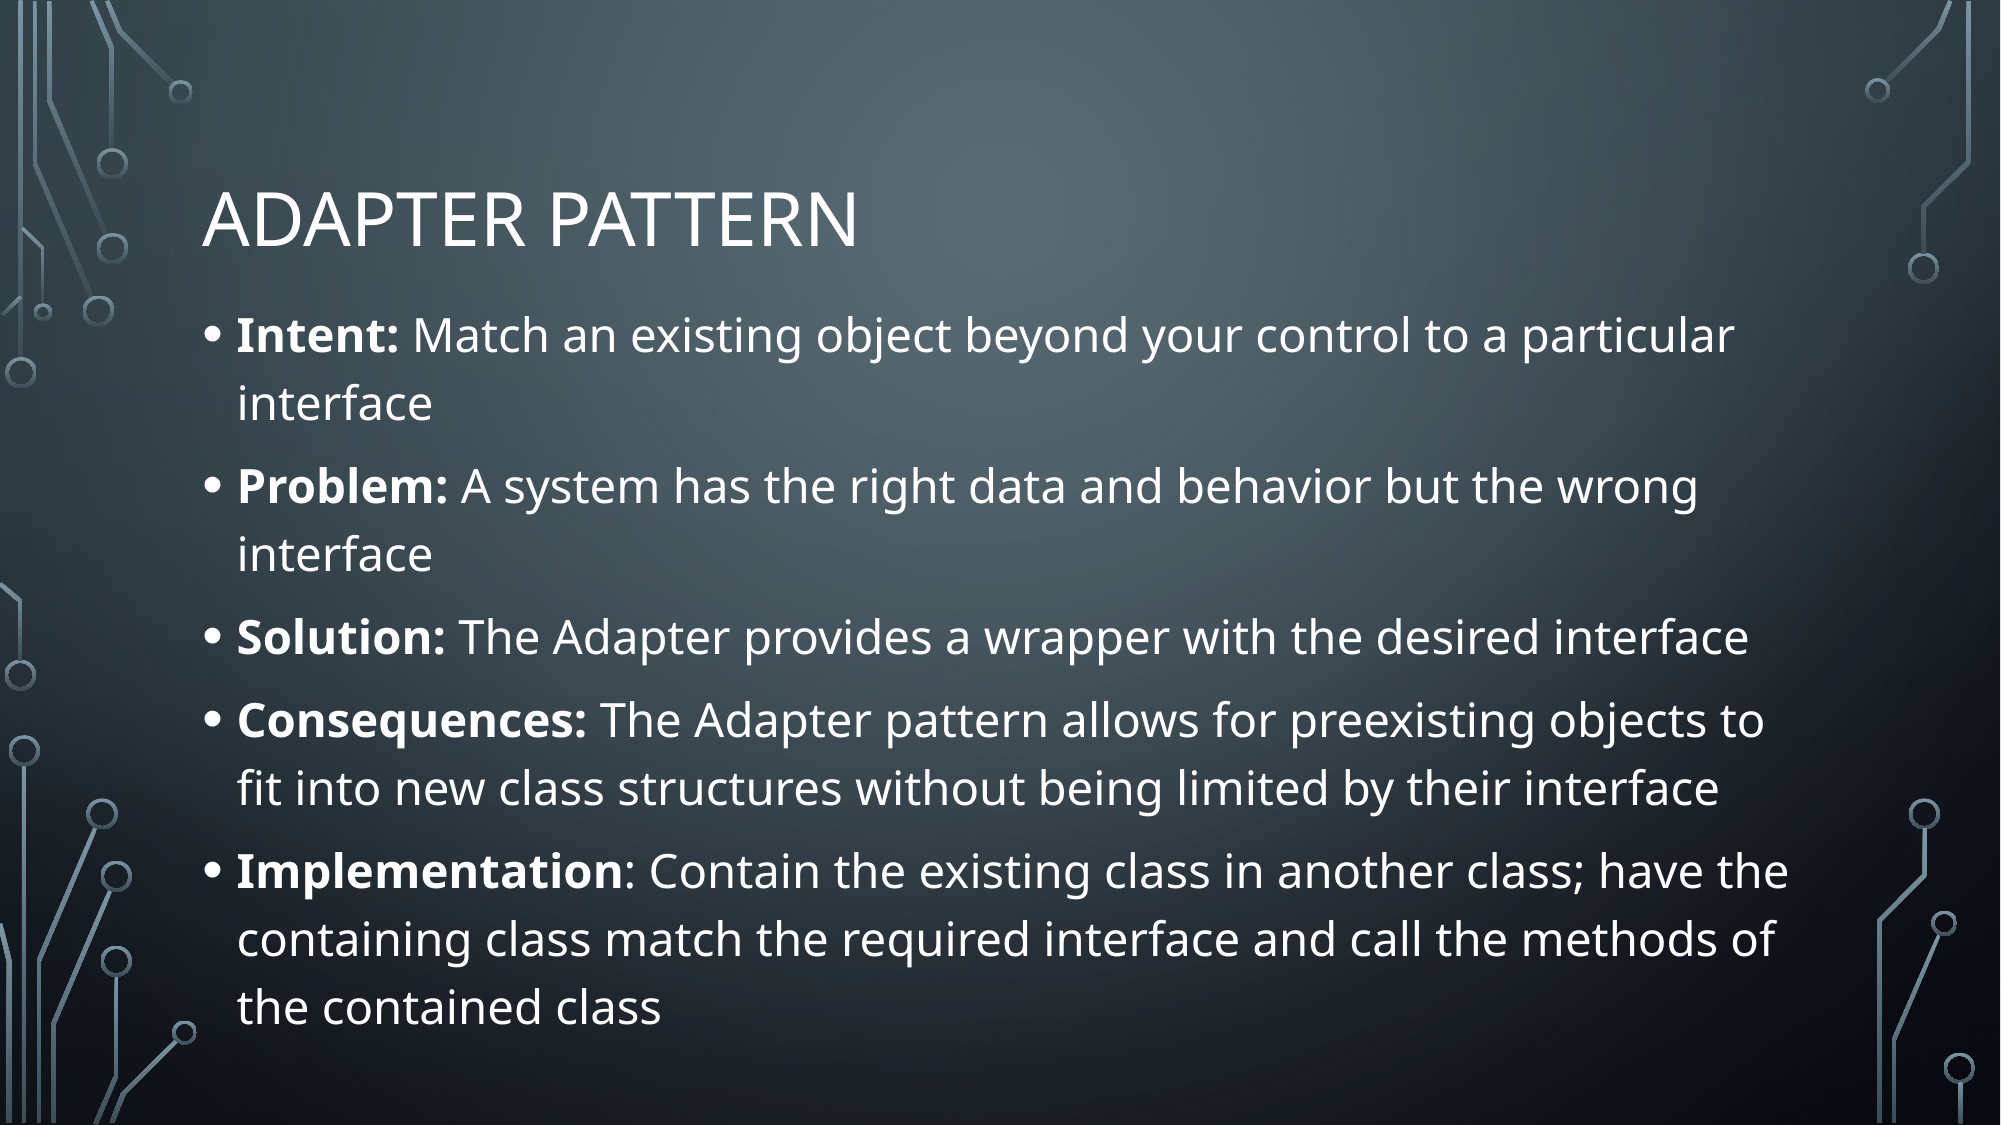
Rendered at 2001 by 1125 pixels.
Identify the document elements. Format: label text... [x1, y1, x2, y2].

title Adapter pattern [187, 101, 1813, 285]
list Intent: Match an existing object beyond your control to a particular interface Problem: A system has the right data and behavior but the wrong interface Solution: The Adapter provides a wrapper with the desired interface Consequences: The Adapter pattern allows for preexisting objects to fit into new class structures without being limited by their interface Implementation: Contain the existing class in another class; have the containing class match the required interface and call the methods of the contained class [187, 285, 1813, 1057]
